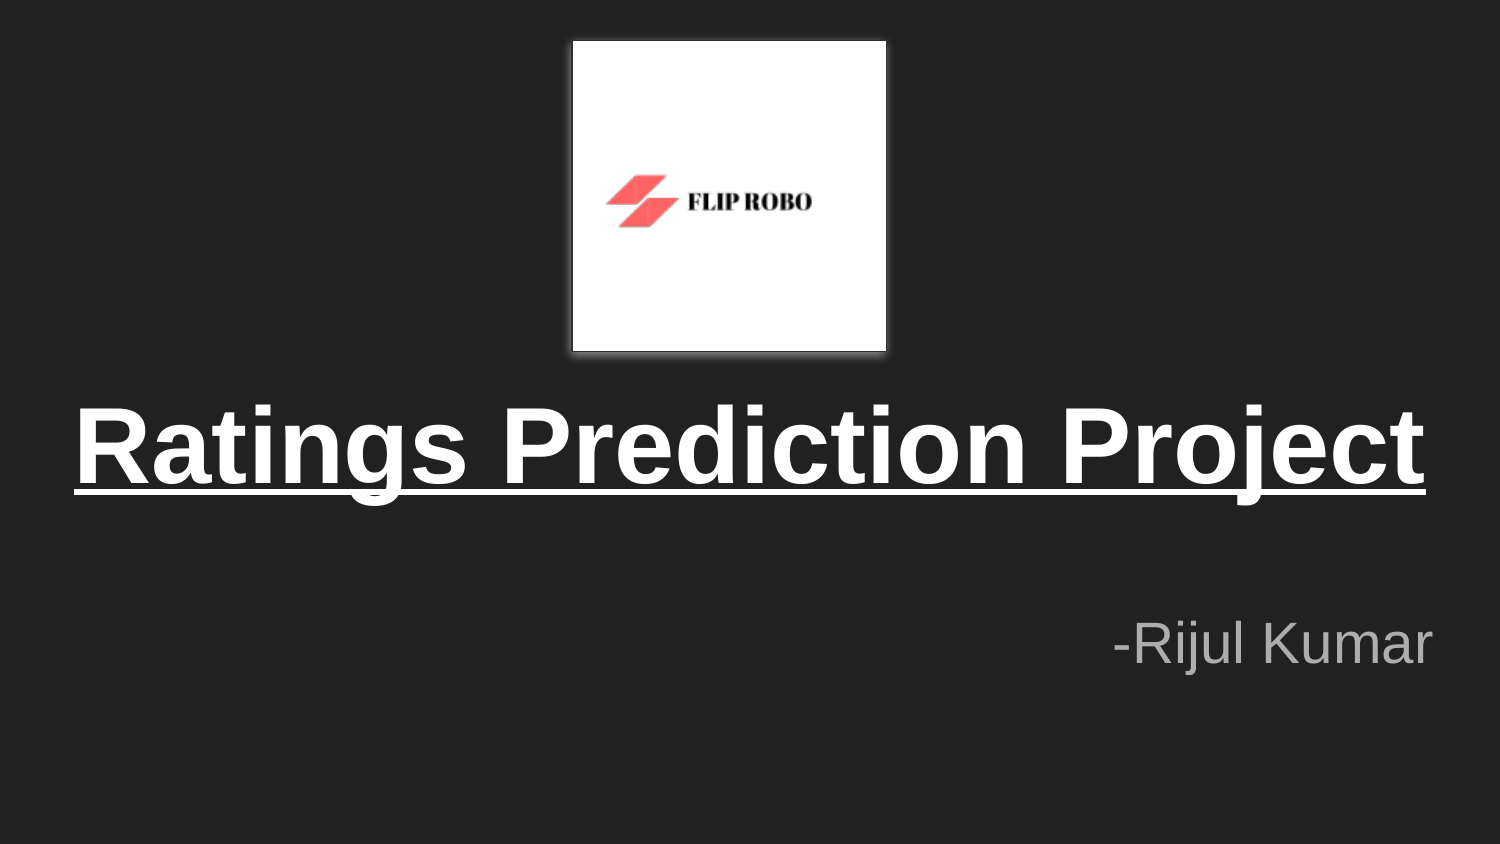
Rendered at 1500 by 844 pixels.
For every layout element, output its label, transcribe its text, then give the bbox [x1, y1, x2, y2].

title Ratings Prediction Project [51, 351, 1449, 522]
picture [574, 44, 888, 358]
subtitle -Rijul Kumar [51, 595, 1449, 726]
